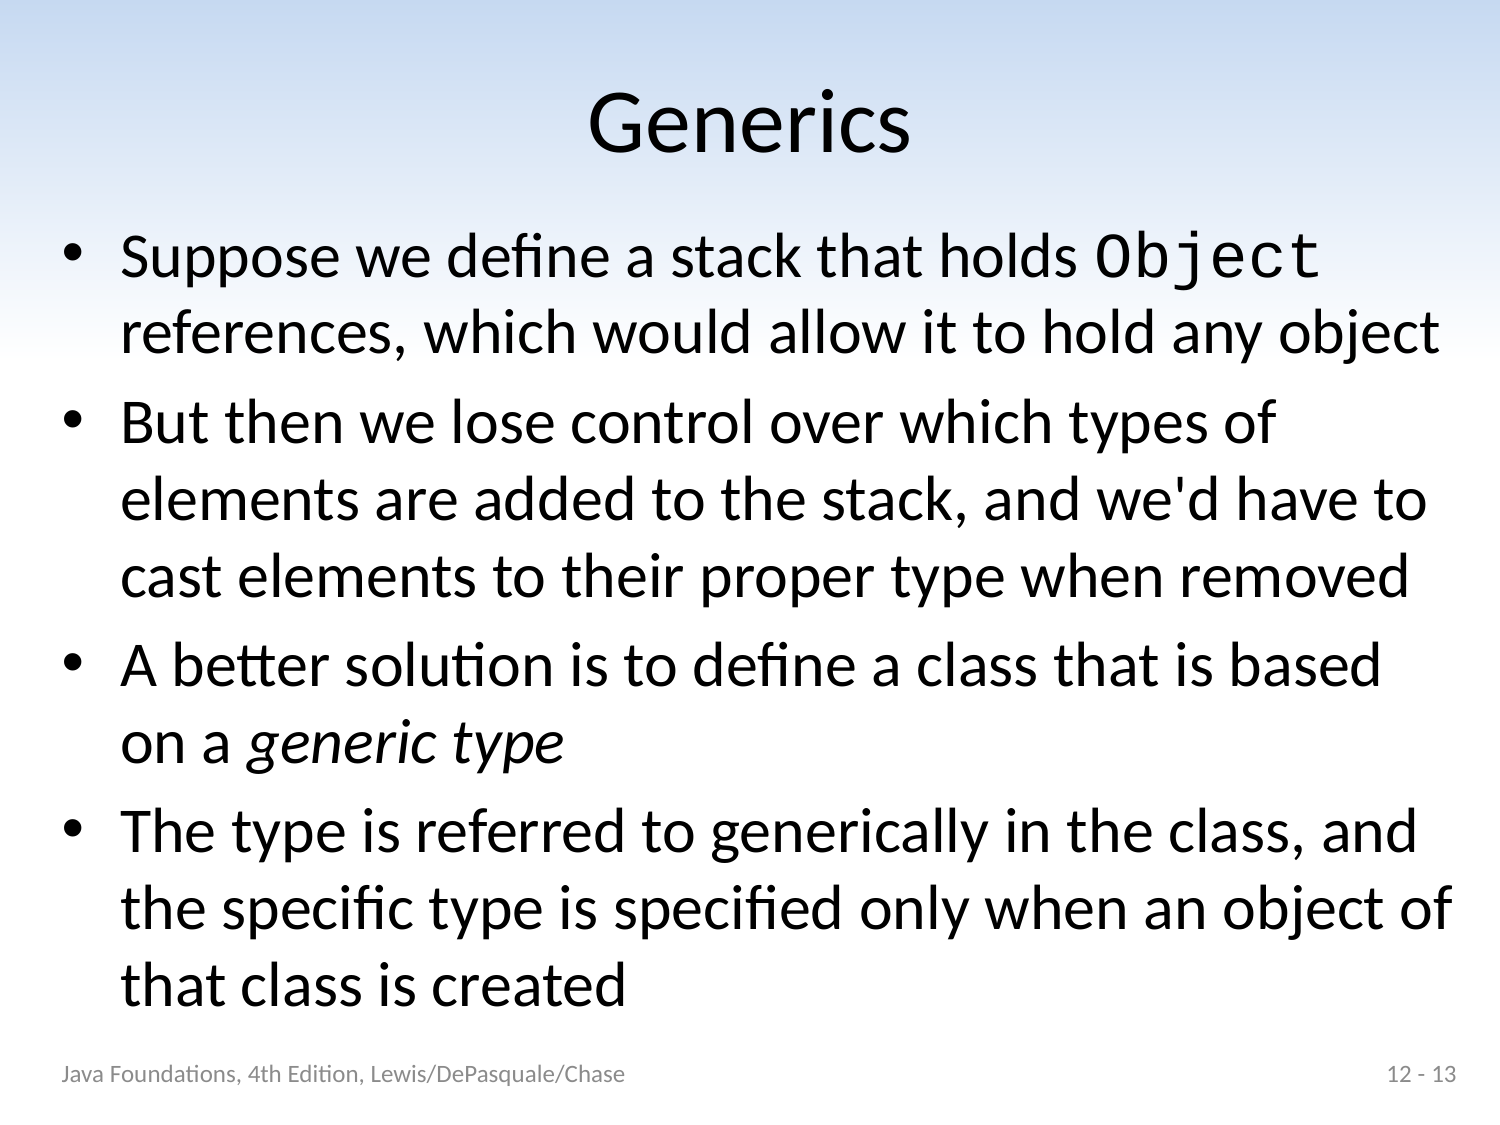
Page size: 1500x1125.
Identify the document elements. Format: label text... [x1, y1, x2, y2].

footer Java Foundations, 4th Edition, Lewis/DePasquale/Chase [46, 1042, 1121, 1103]
title Generics [28, 45, 1473, 186]
list Suppose we define a stack that holds Object references, which would allow it to hold any object But then we lose control over which types of elements are added to the stack, and we'd have to cast elements to their proper type when removed A better solution is to define a class that is based on a generic type The type is referred to generically in the class, and the specific type is specified only when an object of that class is created [46, 205, 1473, 1043]
slide_number 12 - 13 [1121, 1042, 1472, 1103]
